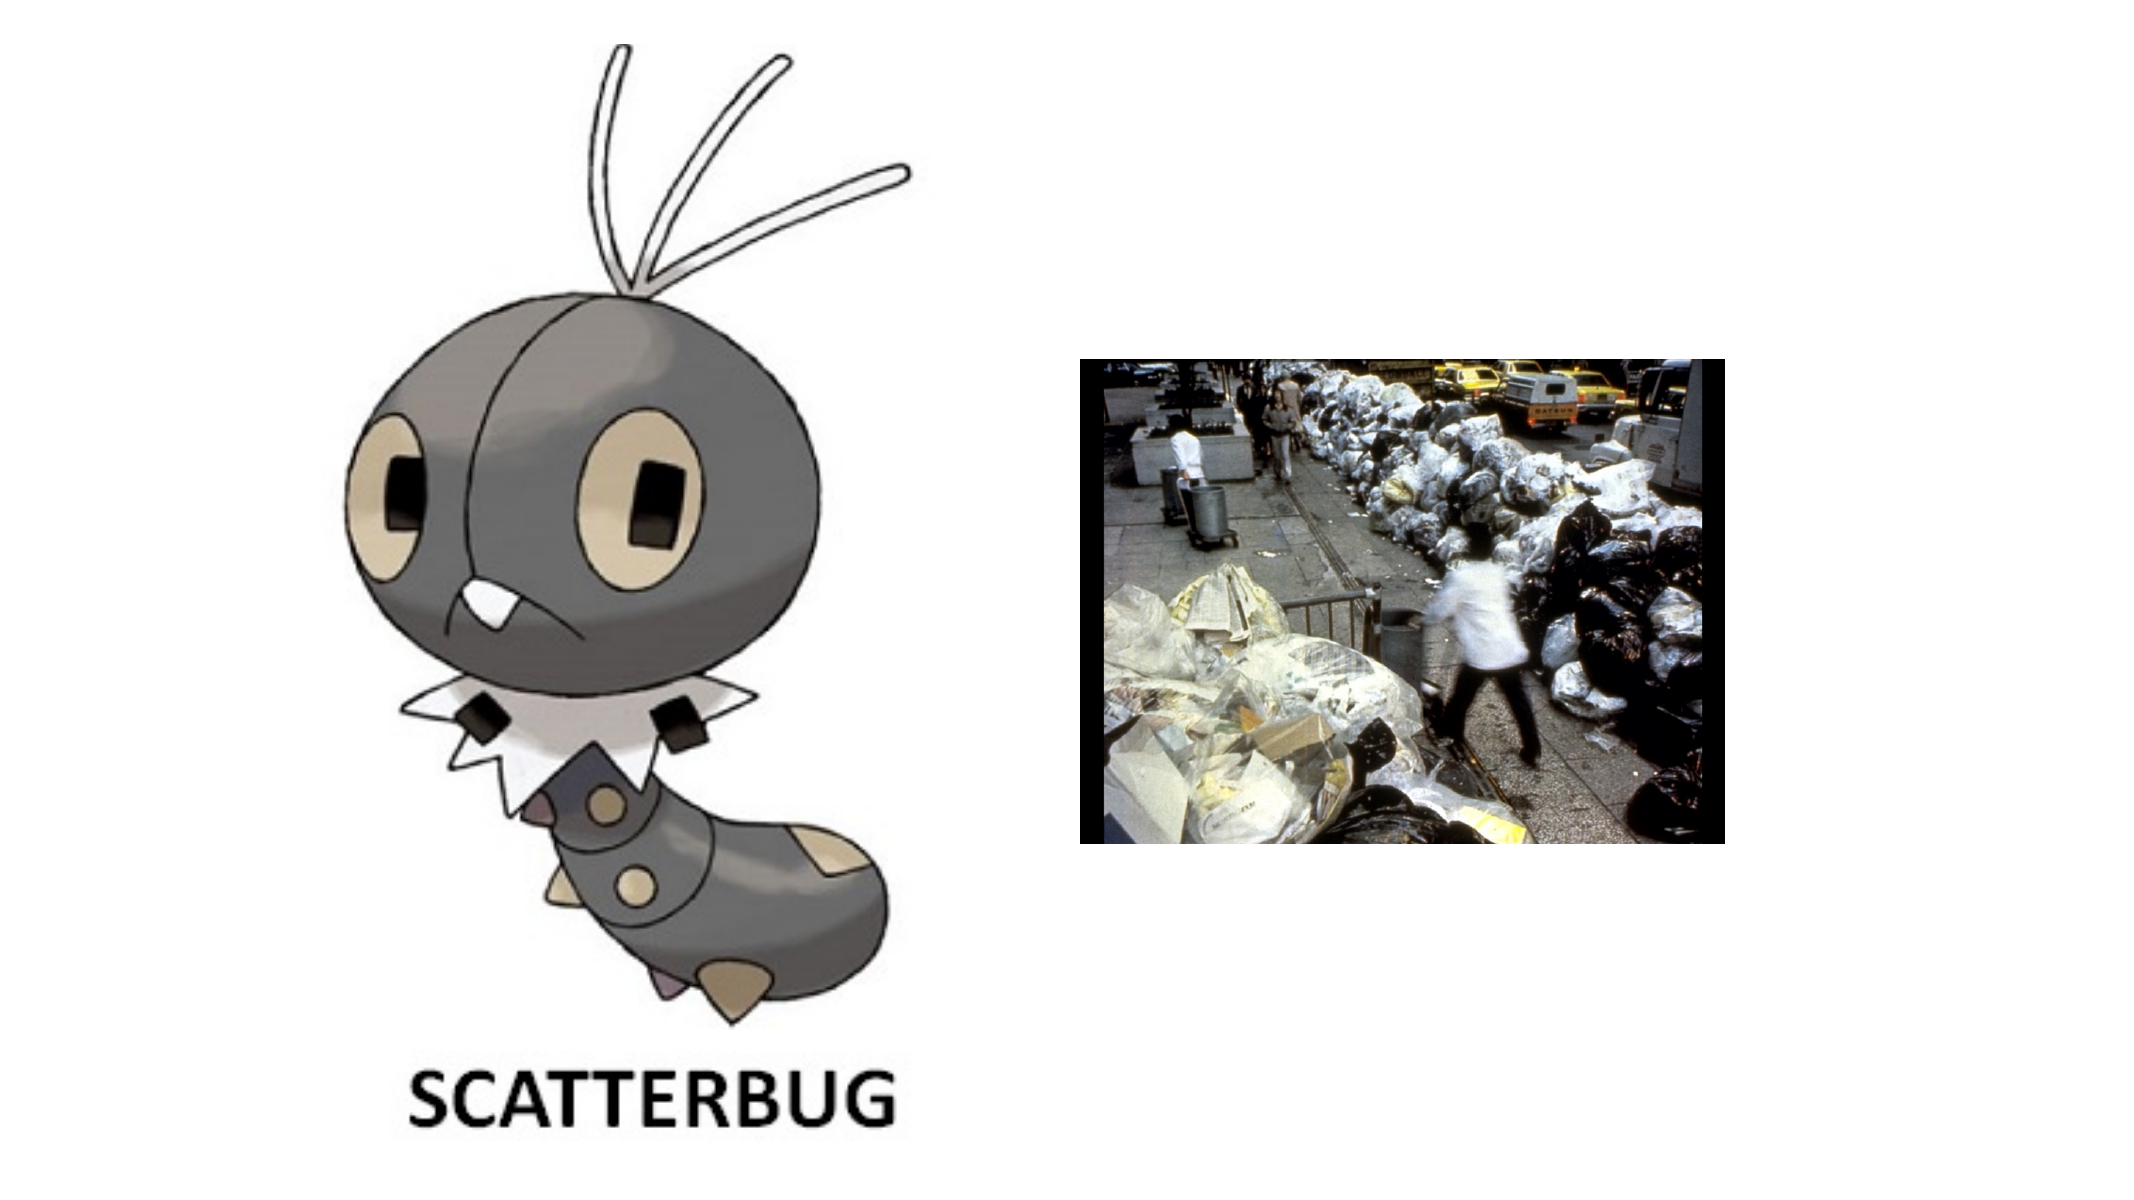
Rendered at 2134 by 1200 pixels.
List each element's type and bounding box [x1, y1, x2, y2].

picture [209, 44, 1058, 1170]
picture [1079, 359, 1725, 844]
